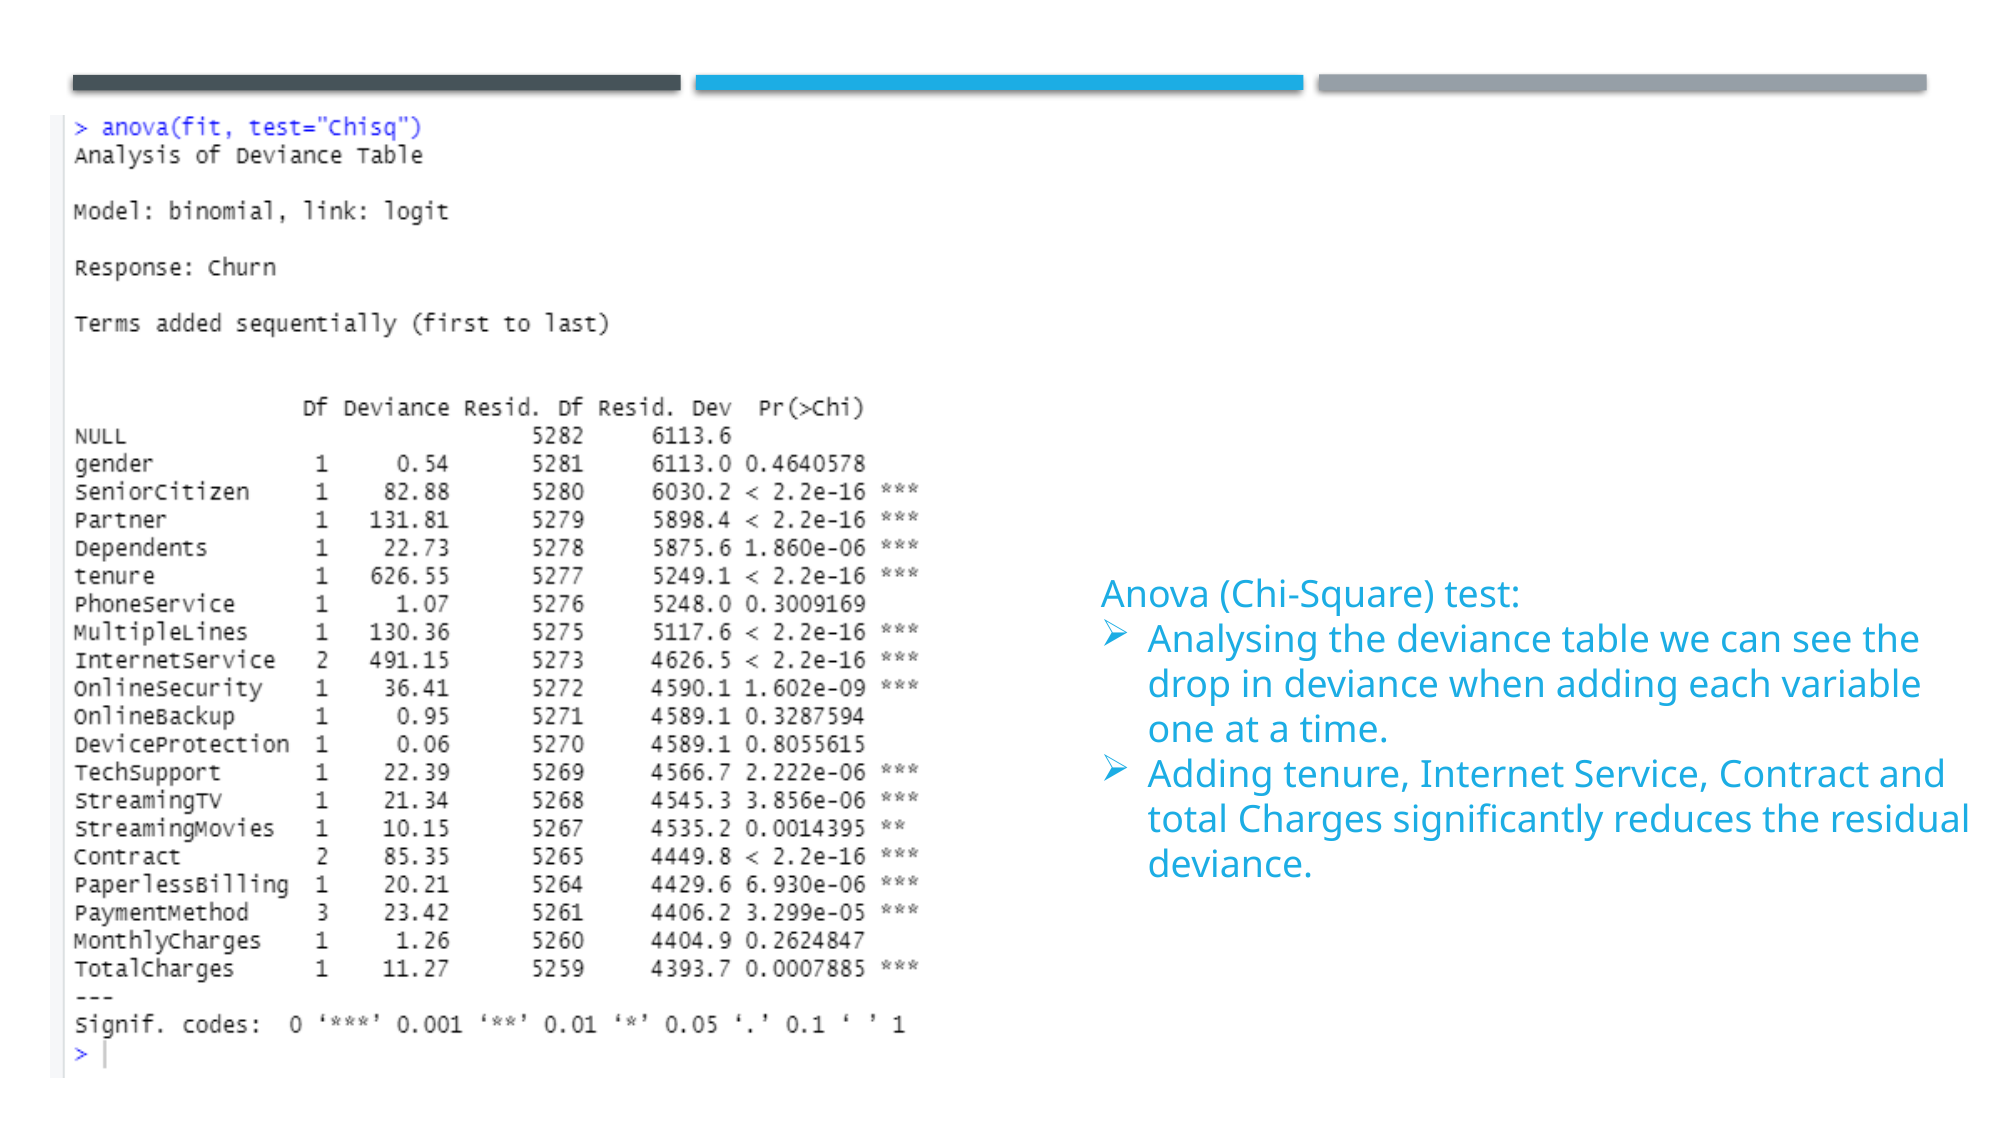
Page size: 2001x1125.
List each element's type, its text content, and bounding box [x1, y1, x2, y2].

picture [50, 114, 1252, 1079]
text_box Anova (Chi-Square) test: Analysing the deviance table we can see the drop in deviance when adding each variable one at a time. Adding tenure, Internet Service, Contract and total Charges significantly reduces the residual deviance. [1258, 562, 2000, 893]
